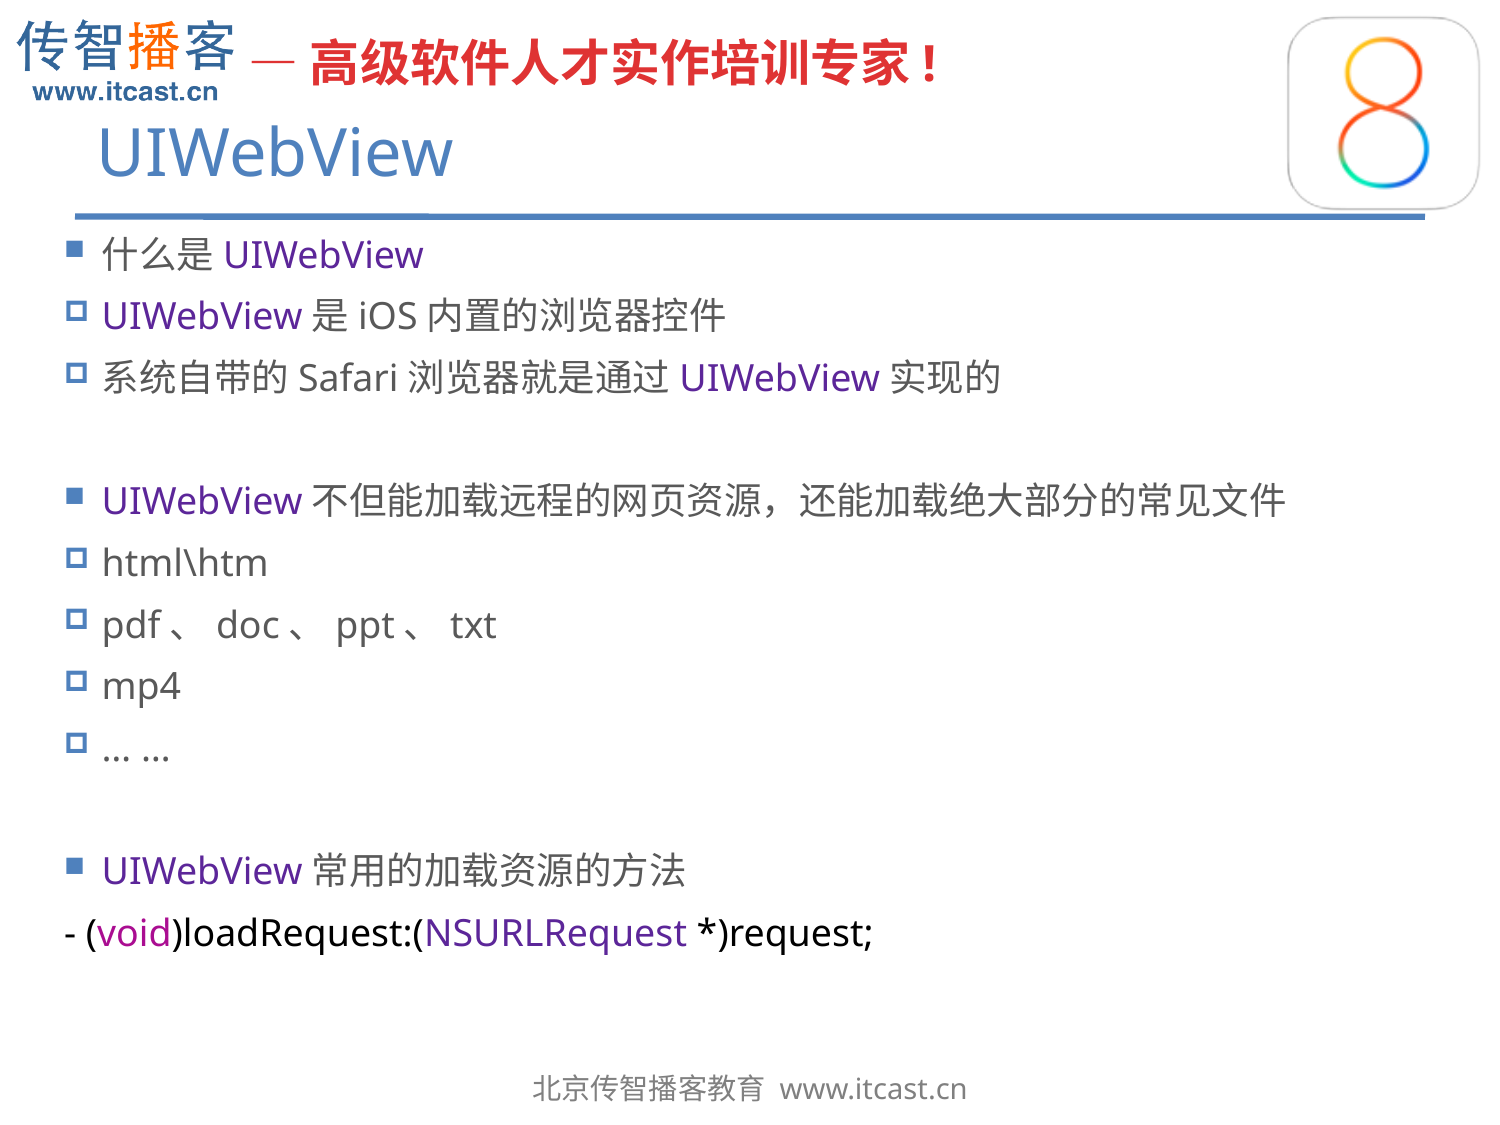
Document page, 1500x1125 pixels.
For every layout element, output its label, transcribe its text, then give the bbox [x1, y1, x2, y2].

list 什么是UIWebView UIWebView是iOS内置的浏览器控件 系统自带的Safari浏览器就是通过UIWebView实现的 UIWebView不但能加载远程的网页资源，还能加载绝大部分的常见文件 html\htm pdf、doc、ppt、txt mp4 … … UIWebView常用的加载资源的方法 - (void)loadRequest:(NSURLRequest *)request; [49, 223, 1447, 1044]
title UIWebView [81, 102, 1416, 223]
picture [1270, 0, 1497, 227]
picture [16, 19, 234, 101]
